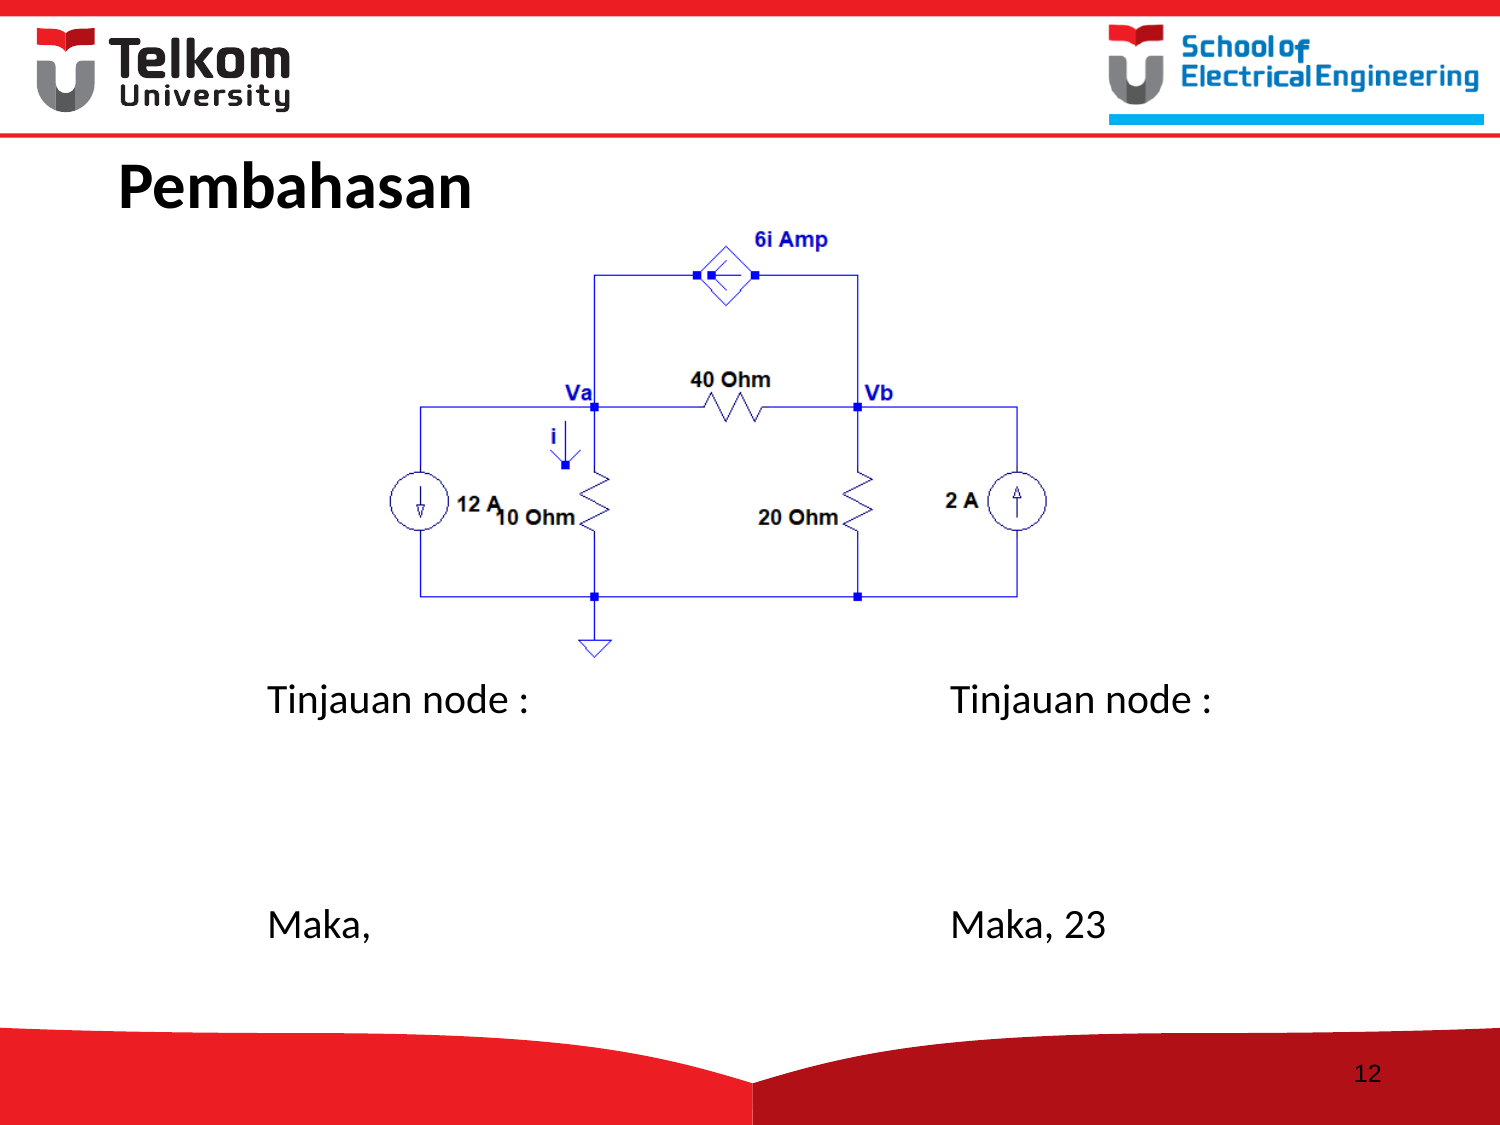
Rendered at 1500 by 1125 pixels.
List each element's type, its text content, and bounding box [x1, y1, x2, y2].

title Pembahasan [102, 148, 1398, 225]
picture [379, 218, 1054, 670]
slide_number 12 [1059, 1042, 1397, 1103]
picture [1100, 24, 1484, 125]
